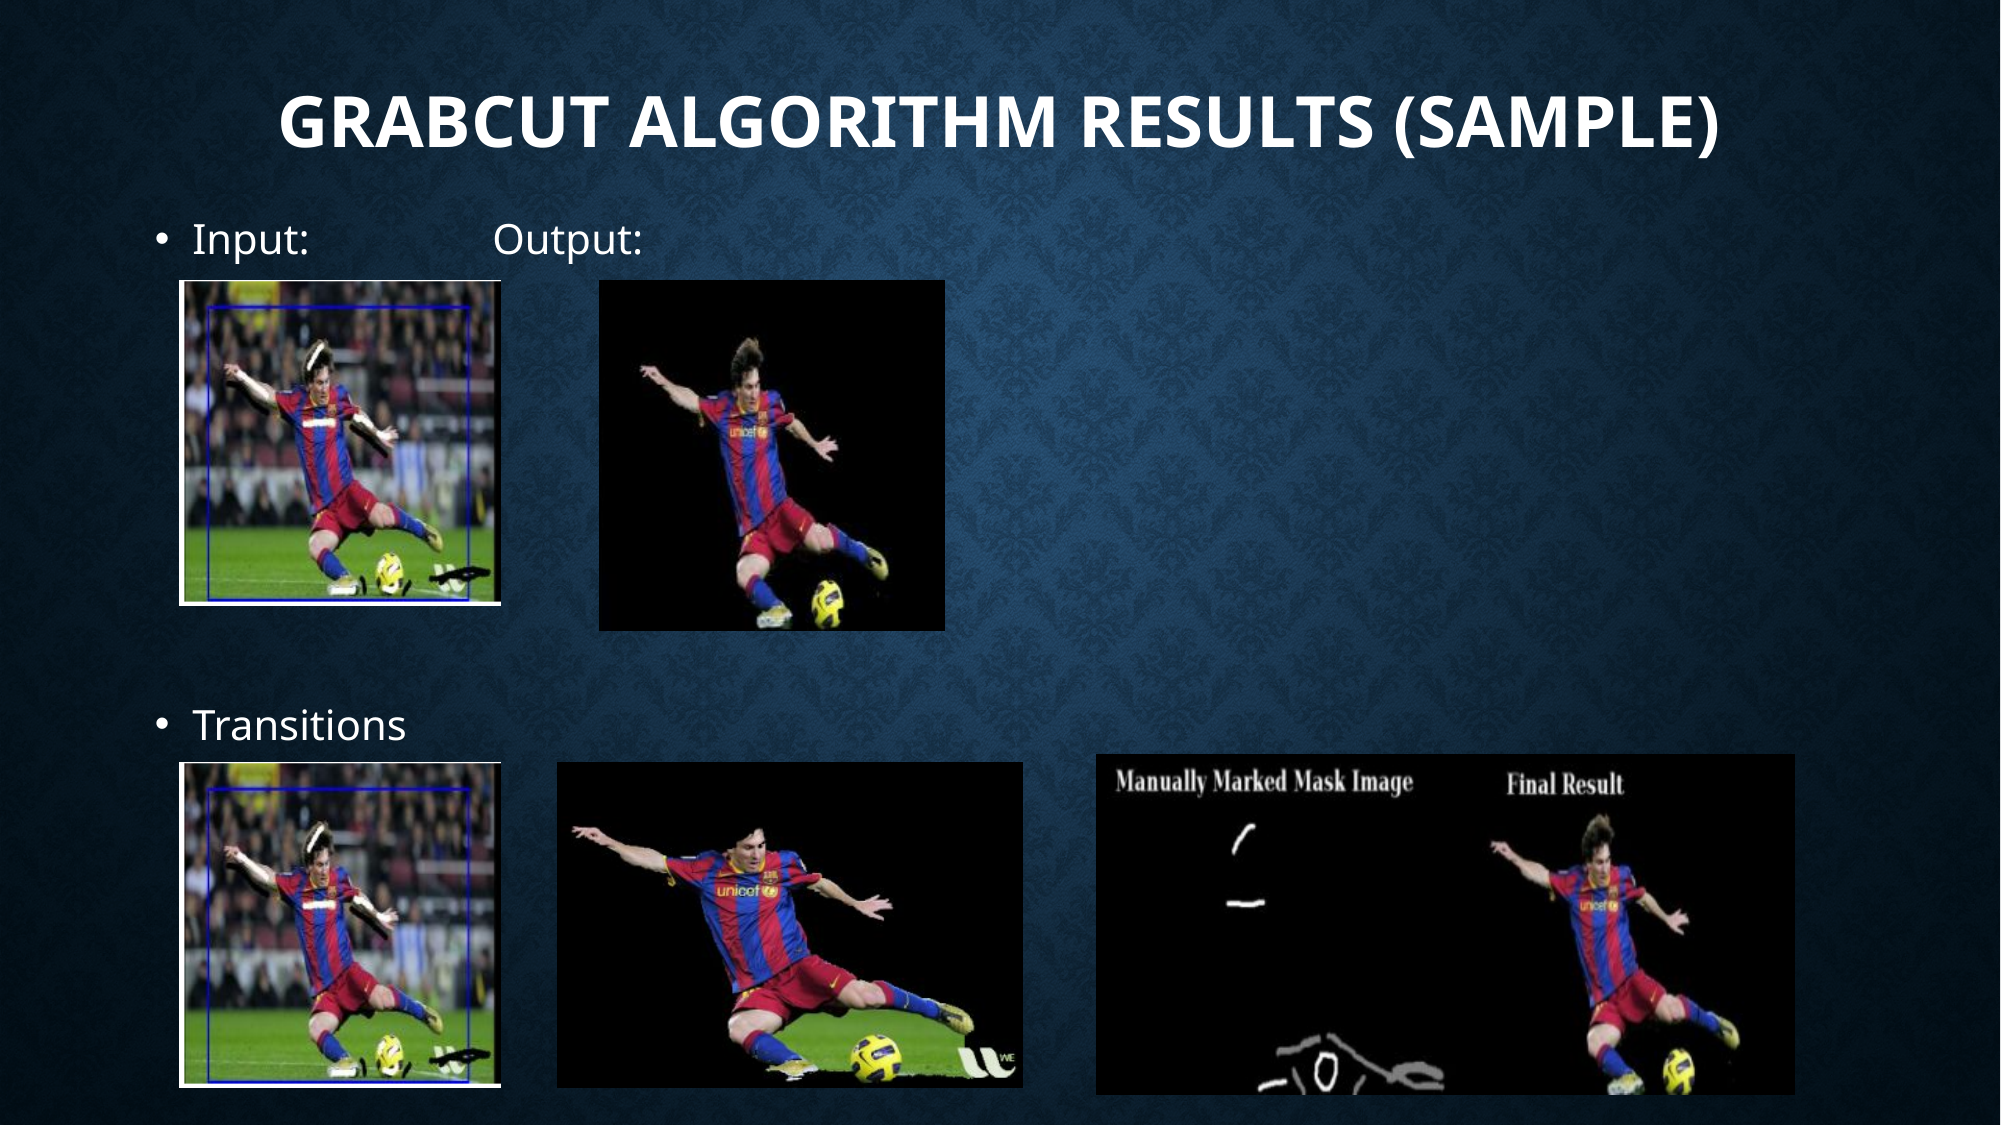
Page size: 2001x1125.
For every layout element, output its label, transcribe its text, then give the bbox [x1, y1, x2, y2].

picture [179, 761, 502, 1088]
picture [179, 280, 502, 607]
title GRABCUT ALGORITHM RESULTS (SAMPLE) [149, 15, 1849, 233]
picture [598, 280, 945, 632]
list Input: Output: Transitions [139, 195, 1839, 802]
picture [1096, 753, 1796, 1096]
picture [556, 761, 1023, 1088]
